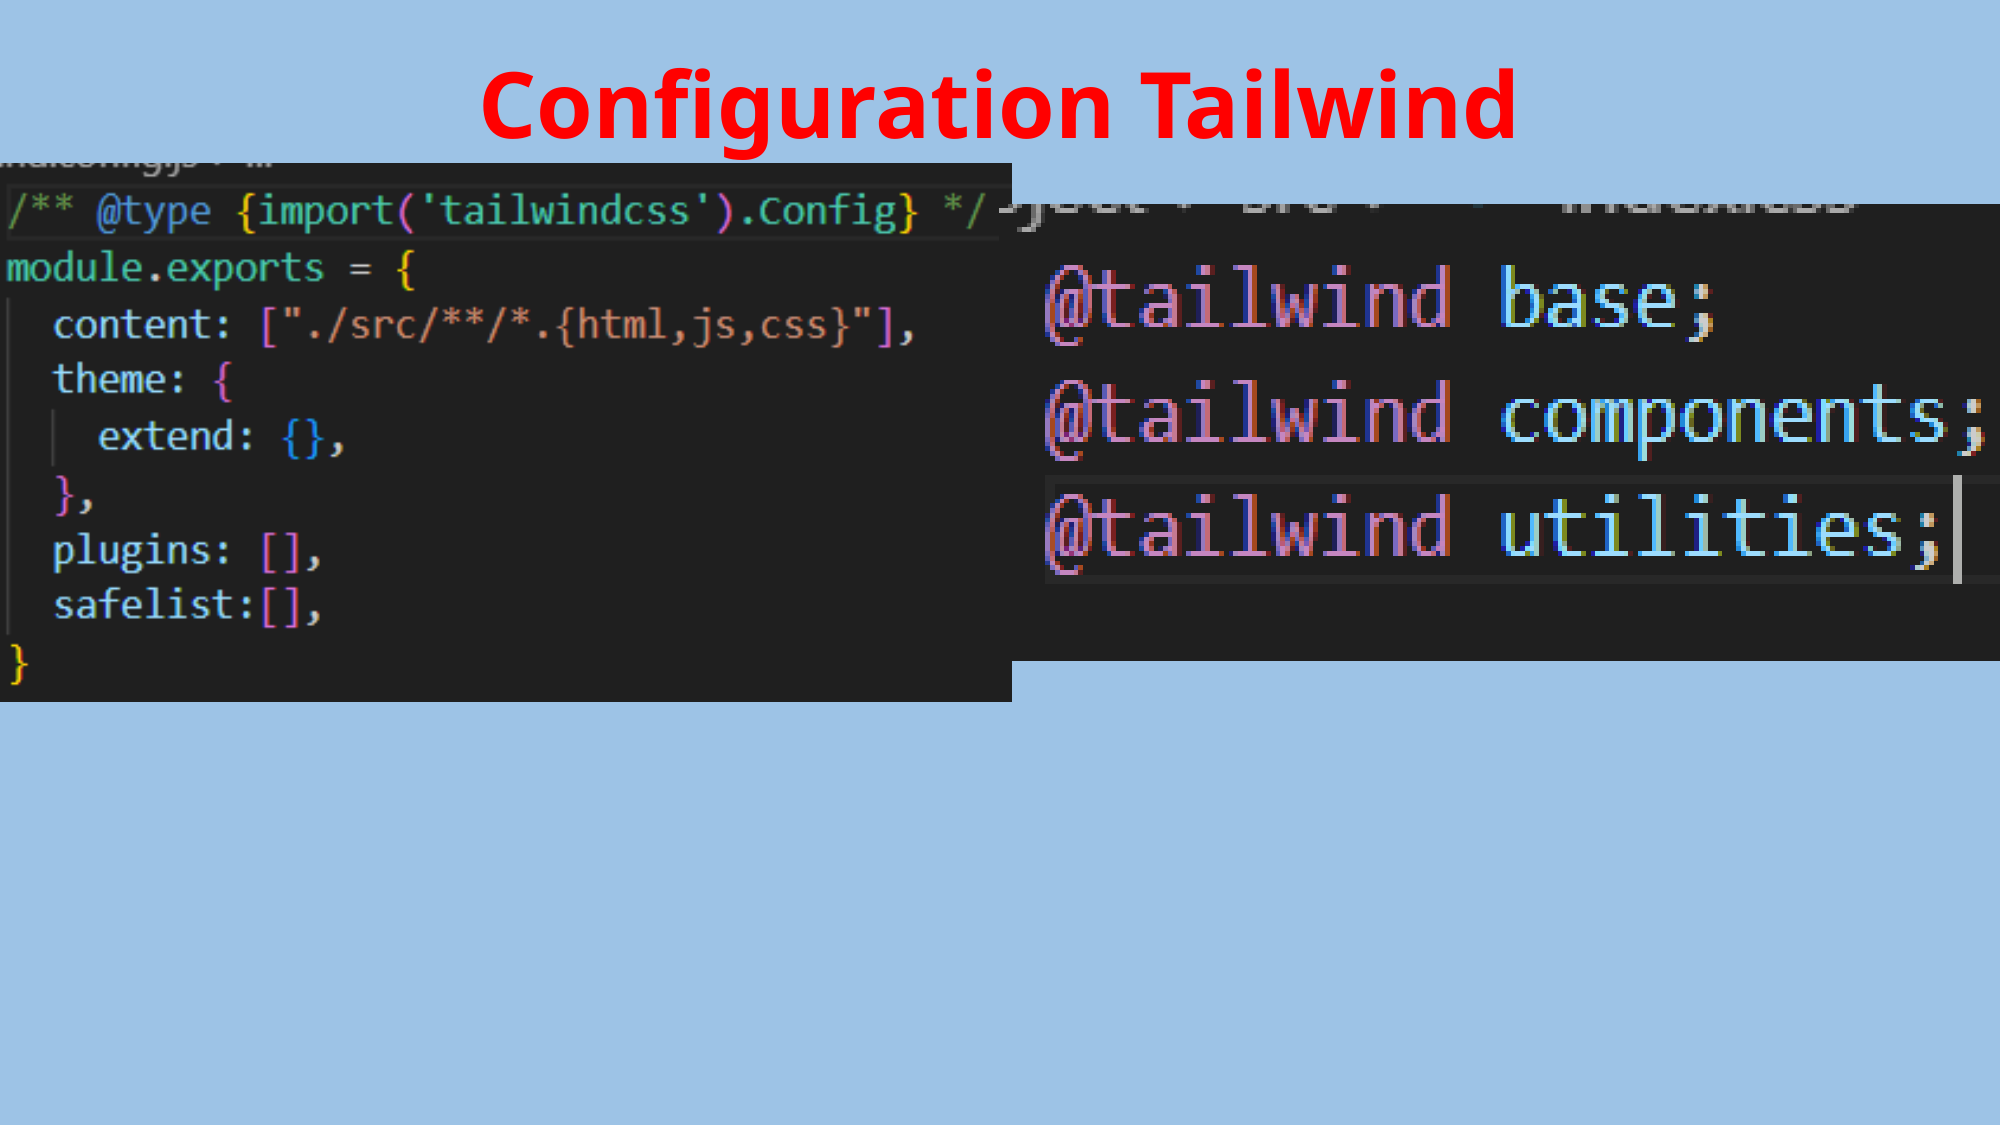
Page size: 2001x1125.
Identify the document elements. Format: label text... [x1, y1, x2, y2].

picture [0, 163, 2000, 702]
title Configuration Tailwind [137, 0, 1863, 204]
